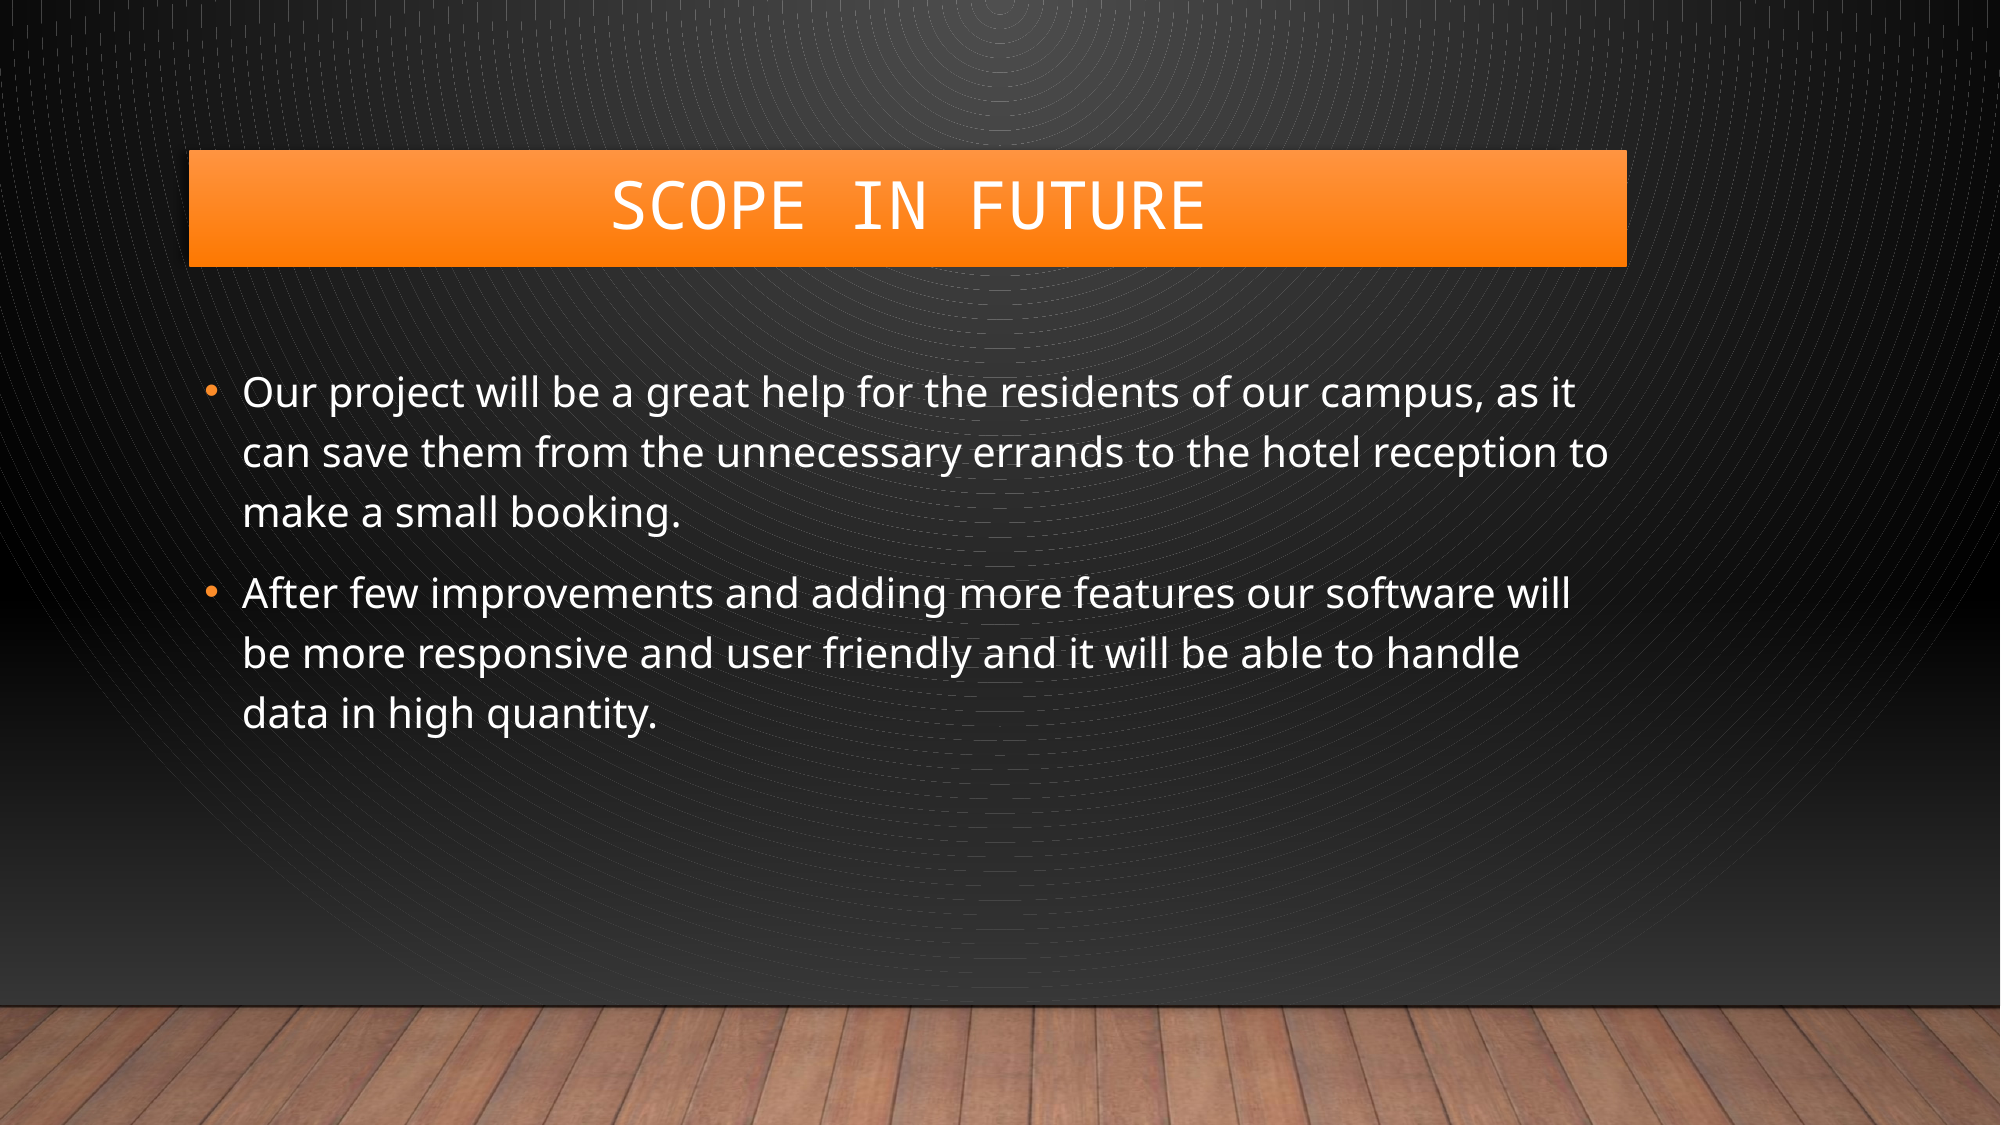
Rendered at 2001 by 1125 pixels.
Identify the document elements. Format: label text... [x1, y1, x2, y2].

picture [0, 1005, 2000, 1125]
title SCOPE IN FUTURE [189, 150, 1627, 267]
list Our project will be a great help for the residents of our campus, as it can save them from the unnecessary errands to the hotel reception to make a small booking. After few improvements and adding more features our software will be more responsive and user friendly and it will be able to handle data in high quantity. [189, 348, 1627, 909]
